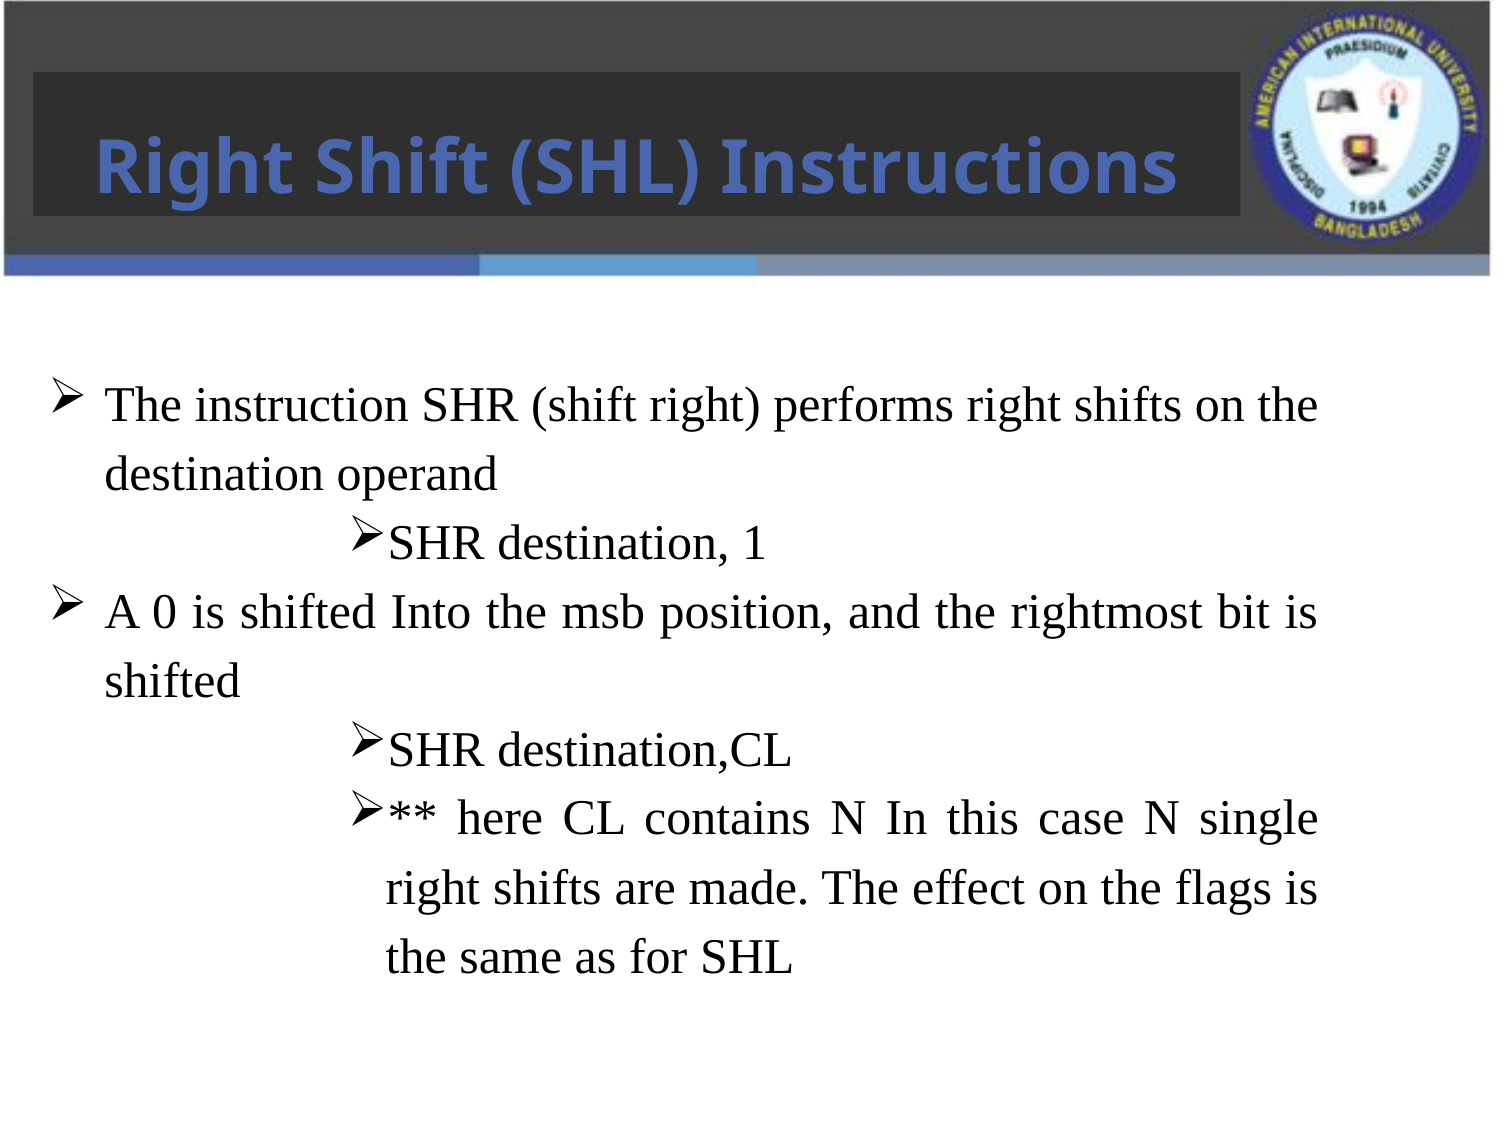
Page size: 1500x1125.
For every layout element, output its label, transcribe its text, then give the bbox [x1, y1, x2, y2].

picture [0, 0, 1500, 286]
text_box The instruction SHR (shift right) performs right shifts on the destination operand SHR destination, 1 A 0 is shifted Into the msb position, and the rightmost bit is shifted SHR destination,CL ** here CL contains N In this case N single right shifts are made. The effect on the flags is the same as for SHL [33, 354, 1335, 991]
